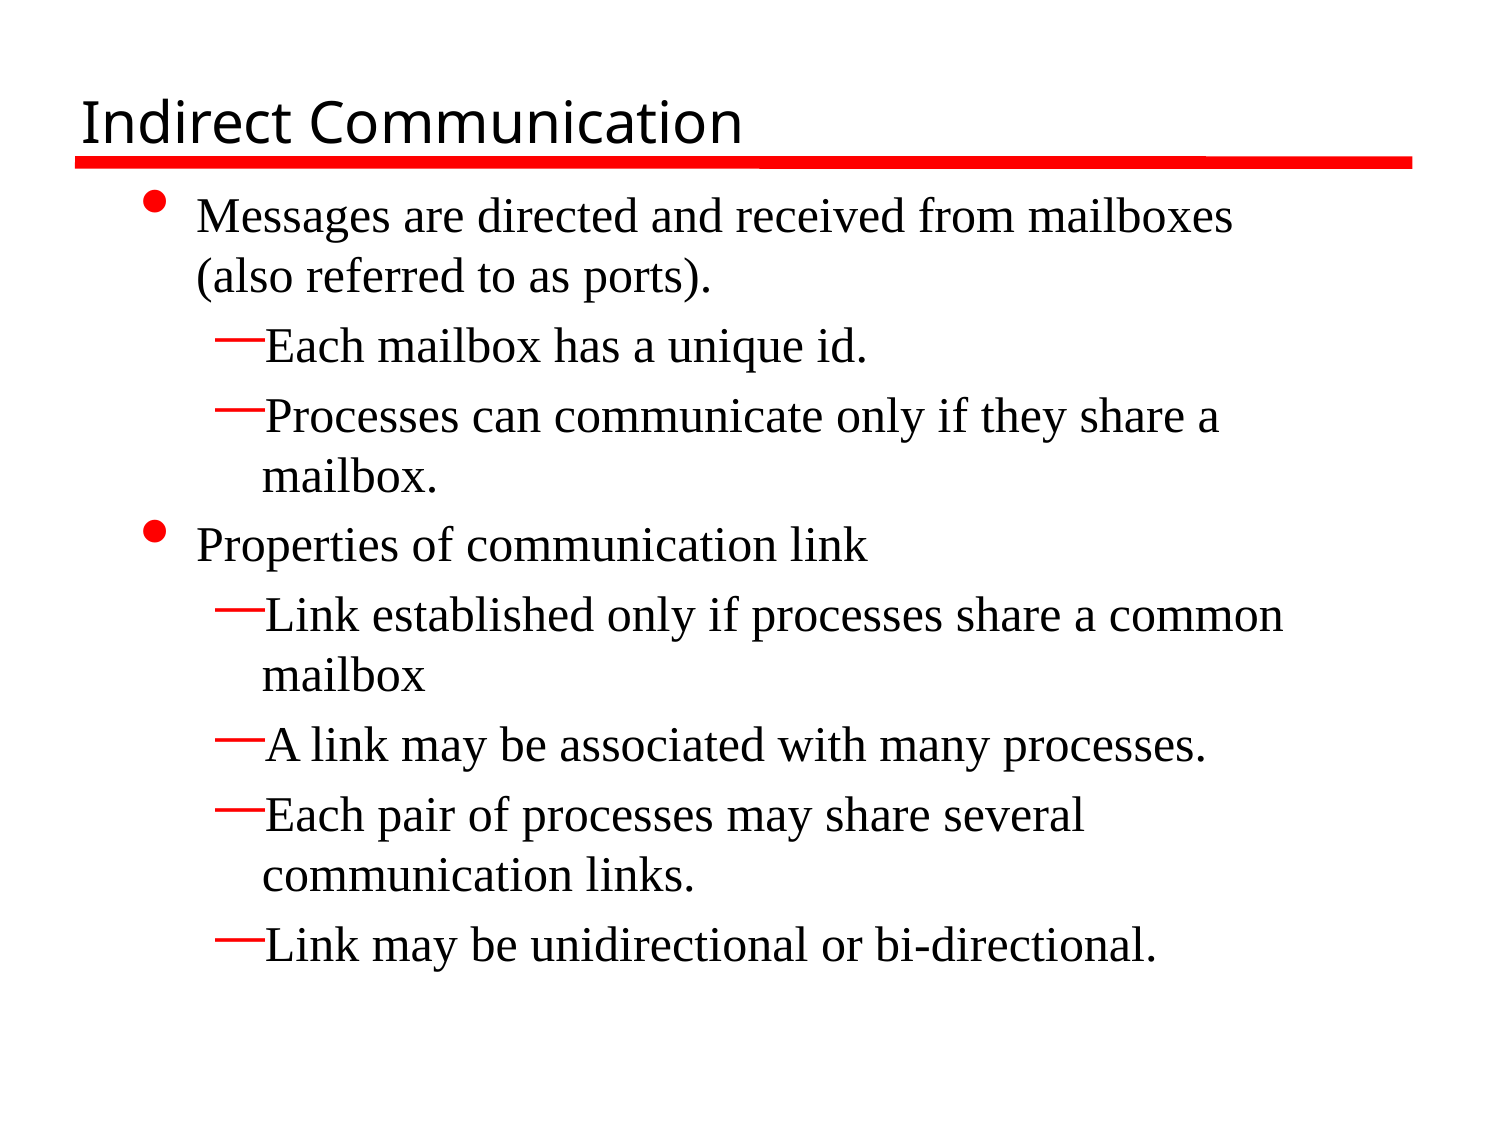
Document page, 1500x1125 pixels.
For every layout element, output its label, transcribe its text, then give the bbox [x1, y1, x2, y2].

list Messages are directed and received from mailboxes (also referred to as ports). Each mailbox has a unique id. Processes can communicate only if they share a mailbox. Properties of communication link Link established only if processes share a common mailbox A link may be associated with many processes. Each pair of processes may share several communication links. Link may be unidirectional or bi-directional. [124, 174, 1350, 1026]
title Indirect Communication [66, 24, 1413, 163]
